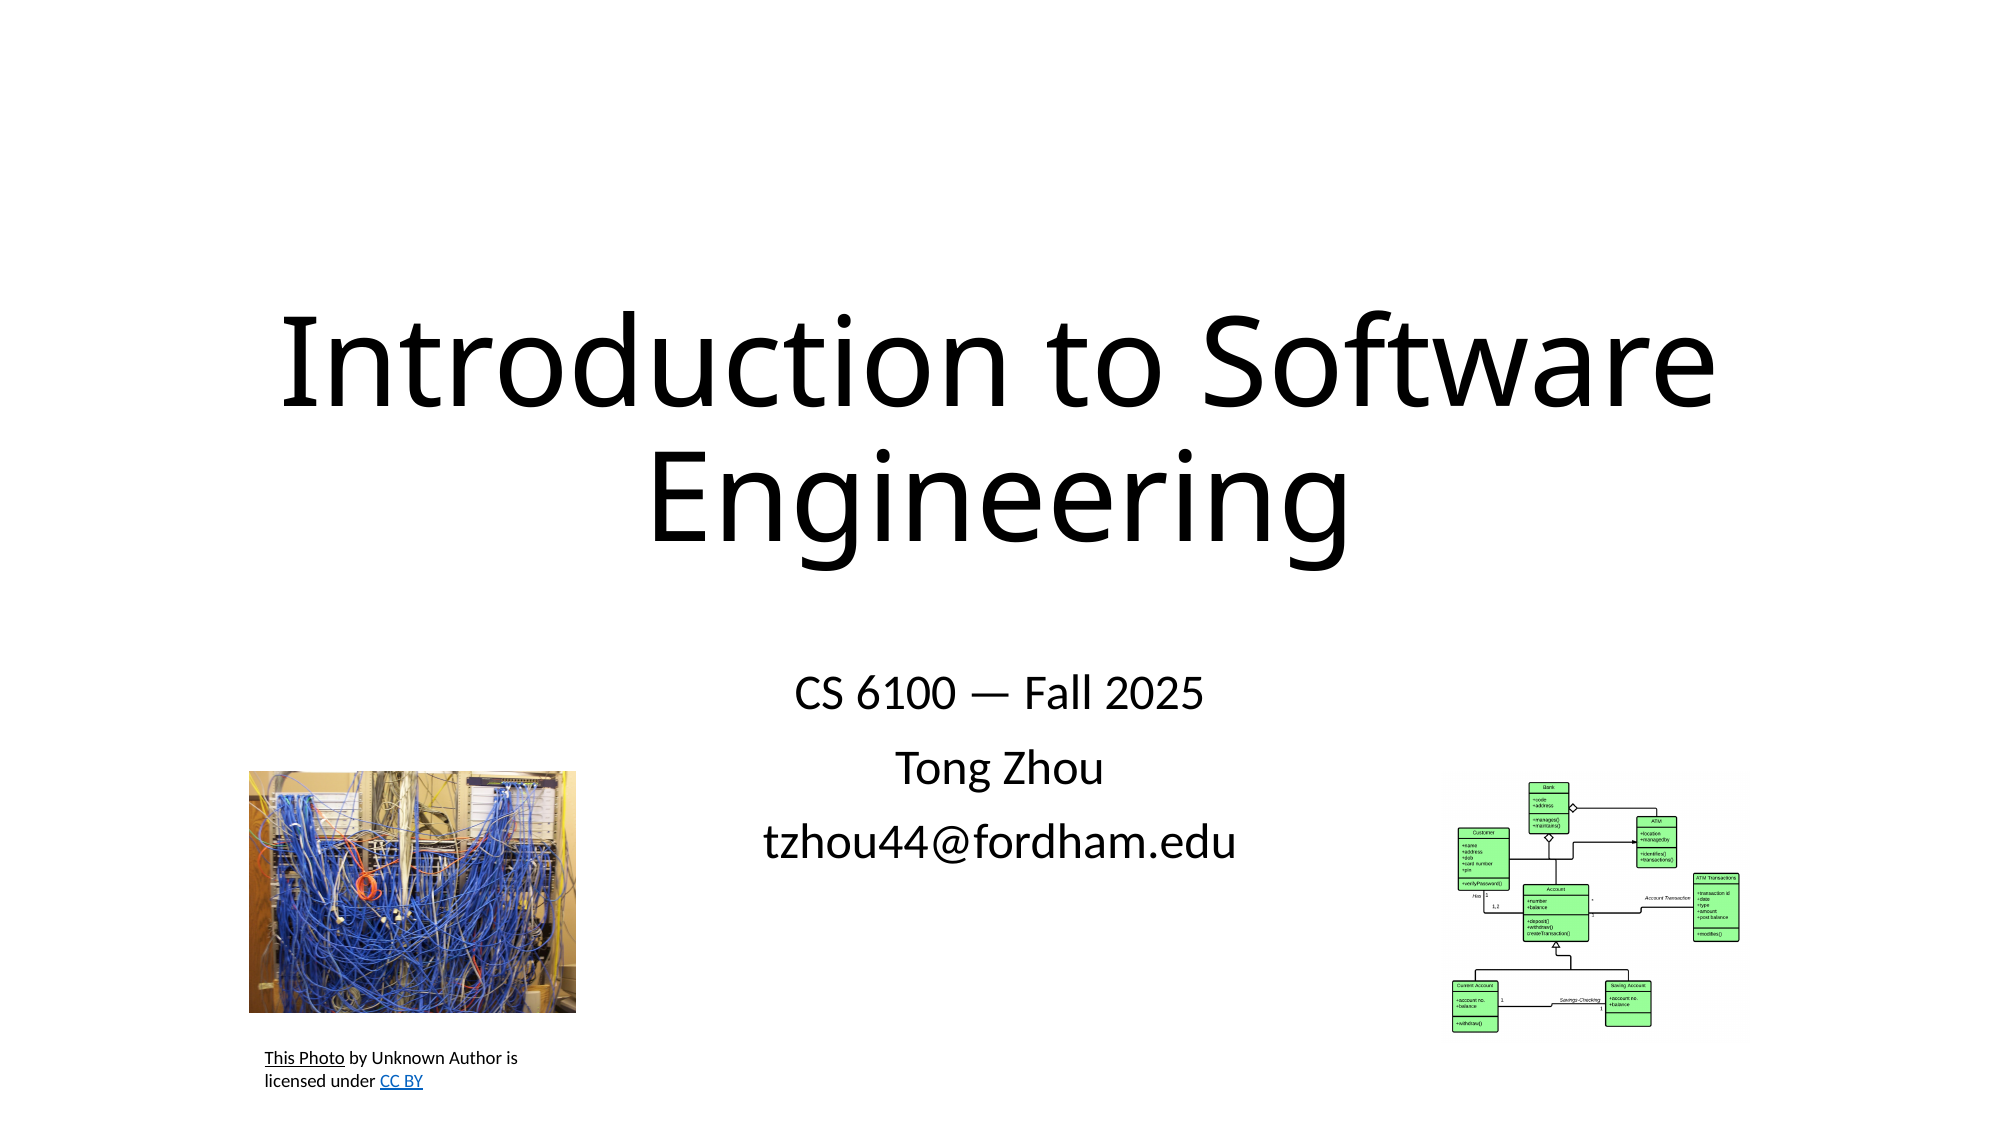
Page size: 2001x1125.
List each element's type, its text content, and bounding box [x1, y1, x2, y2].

text_box This Photo by Unknown Author is licensed under CC BY [249, 1038, 576, 1099]
picture [249, 771, 576, 1014]
title Introduction to Software Engineering [249, 184, 1750, 576]
subtitle CS 6100 — Fall 2025 Tong Zhou tzhou44@fordham.edu [249, 658, 1750, 931]
picture [1441, 771, 1751, 1043]
